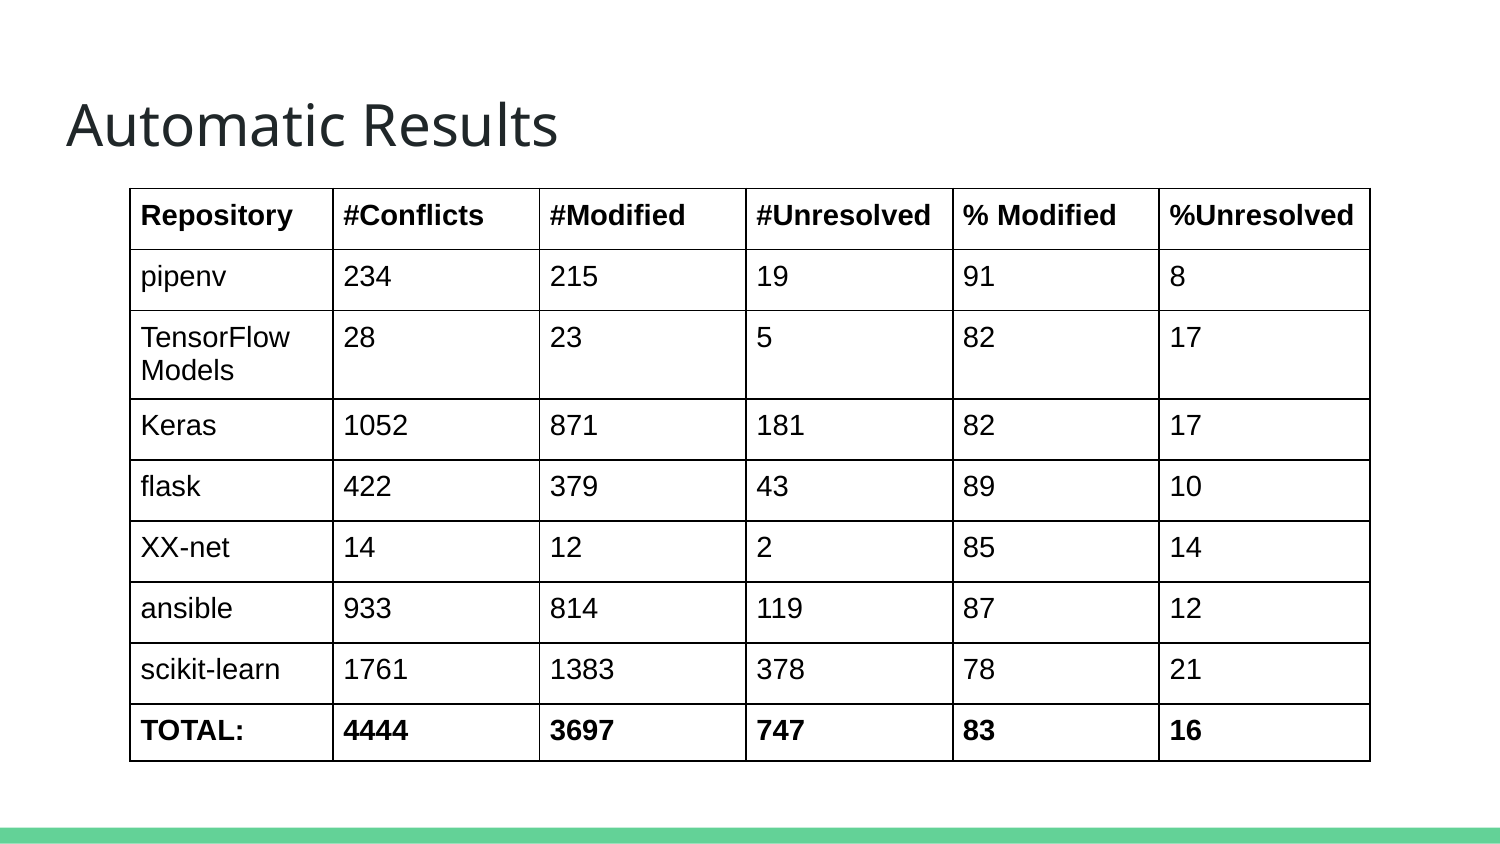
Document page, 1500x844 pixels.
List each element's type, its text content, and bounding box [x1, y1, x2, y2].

table_header #Conflicts [334, 189, 539, 249]
table_cell Keras [131, 400, 332, 459]
table_cell 12 [1160, 583, 1369, 642]
table_cell 933 [334, 583, 539, 642]
table_cell 181 [747, 400, 952, 459]
table_cell 17 [1160, 311, 1369, 398]
table_cell scikit-learn [131, 644, 332, 703]
title Automatic Results [51, 72, 1449, 167]
table_cell 21 [1160, 644, 1369, 703]
table_cell 87 [954, 583, 1158, 642]
table_cell XX-net [131, 522, 332, 581]
table_cell flask [131, 461, 332, 520]
table_cell 14 [334, 522, 539, 581]
table_cell 85 [954, 522, 1158, 581]
table_cell 4444 [334, 705, 539, 760]
table_cell 16 [1160, 705, 1369, 760]
table_cell 8 [1160, 250, 1369, 310]
table_cell 89 [954, 461, 1158, 520]
table_header #Unresolved [747, 189, 952, 249]
table_cell TOTAL: [131, 705, 332, 760]
table_cell 234 [334, 250, 539, 310]
table_header #Modified [540, 189, 745, 249]
table_cell TensorFlow Models [131, 311, 332, 398]
table_cell 14 [1160, 522, 1369, 581]
table_cell ansible [131, 583, 332, 642]
table_header Repository [131, 189, 332, 249]
table_cell 215 [540, 250, 745, 310]
table_cell 5 [747, 311, 952, 398]
table_cell 3697 [540, 705, 745, 760]
table_cell 379 [540, 461, 745, 520]
table_cell 17 [1160, 400, 1369, 459]
table_cell 82 [954, 400, 1158, 459]
table_cell 1052 [334, 400, 539, 459]
table_cell 378 [747, 644, 952, 703]
table_cell 1761 [334, 644, 539, 703]
table_cell 78 [954, 644, 1158, 703]
table_cell 43 [747, 461, 952, 520]
table_cell pipenv [131, 250, 332, 310]
table_header % Modified [954, 189, 1158, 249]
table_cell 814 [540, 583, 745, 642]
table_cell 747 [747, 705, 952, 760]
table_cell 83 [954, 705, 1158, 760]
table_cell 871 [540, 400, 745, 459]
table_cell 1383 [540, 644, 745, 703]
table_cell 422 [334, 461, 539, 520]
table_cell 10 [1160, 461, 1369, 520]
table_cell 23 [540, 311, 745, 398]
table_cell 28 [334, 311, 539, 398]
table_cell 19 [747, 250, 952, 310]
table_cell 12 [540, 522, 745, 581]
table_header %Unresolved [1160, 189, 1369, 249]
table_cell 91 [954, 250, 1158, 310]
table_cell 2 [747, 522, 952, 581]
table_cell 119 [747, 583, 952, 642]
table_cell 82 [954, 311, 1158, 398]
